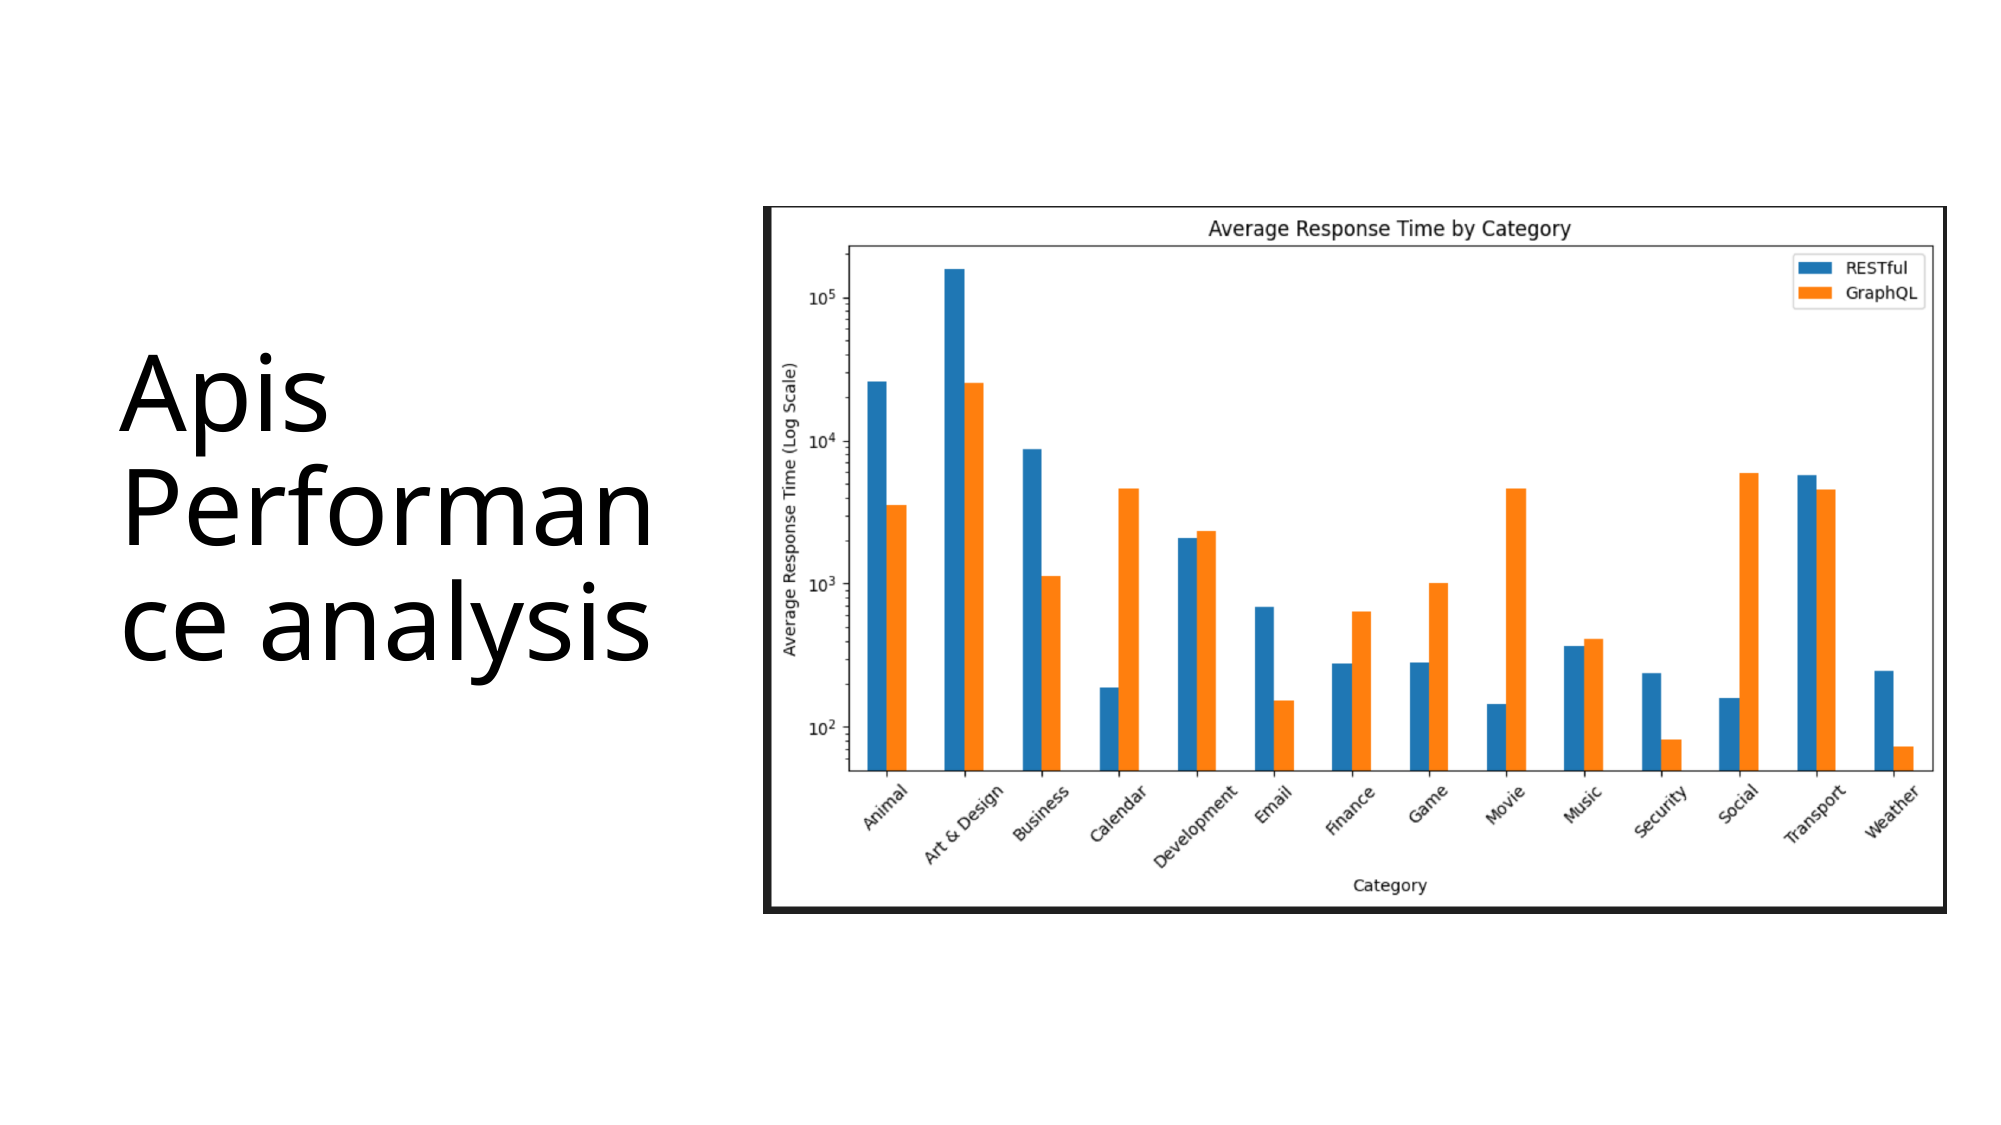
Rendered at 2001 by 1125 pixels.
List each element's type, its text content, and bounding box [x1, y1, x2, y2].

title Apis Performance analysis [104, 104, 691, 692]
picture [762, 206, 1948, 915]
